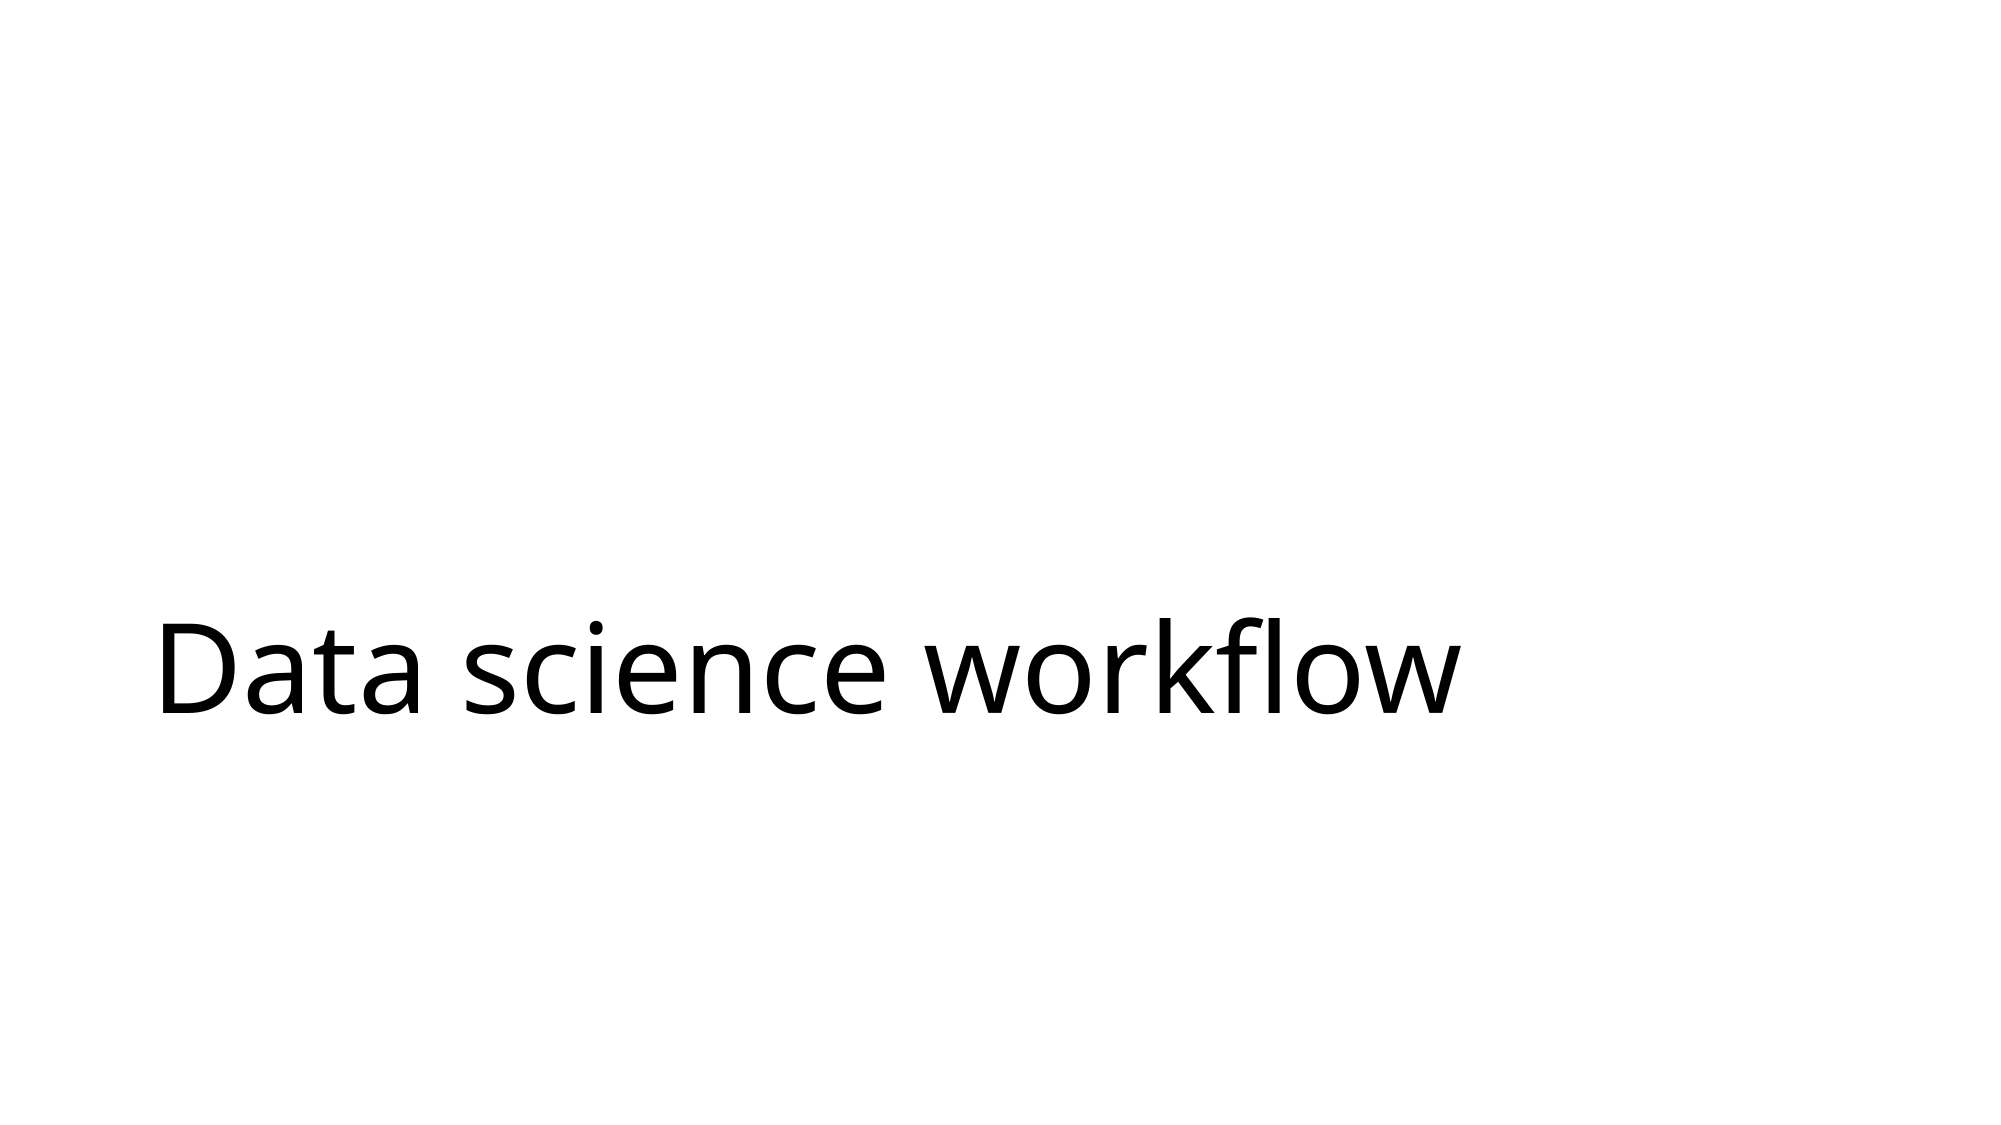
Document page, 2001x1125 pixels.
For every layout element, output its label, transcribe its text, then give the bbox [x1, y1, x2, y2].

title Data science workflow [136, 280, 1862, 749]
